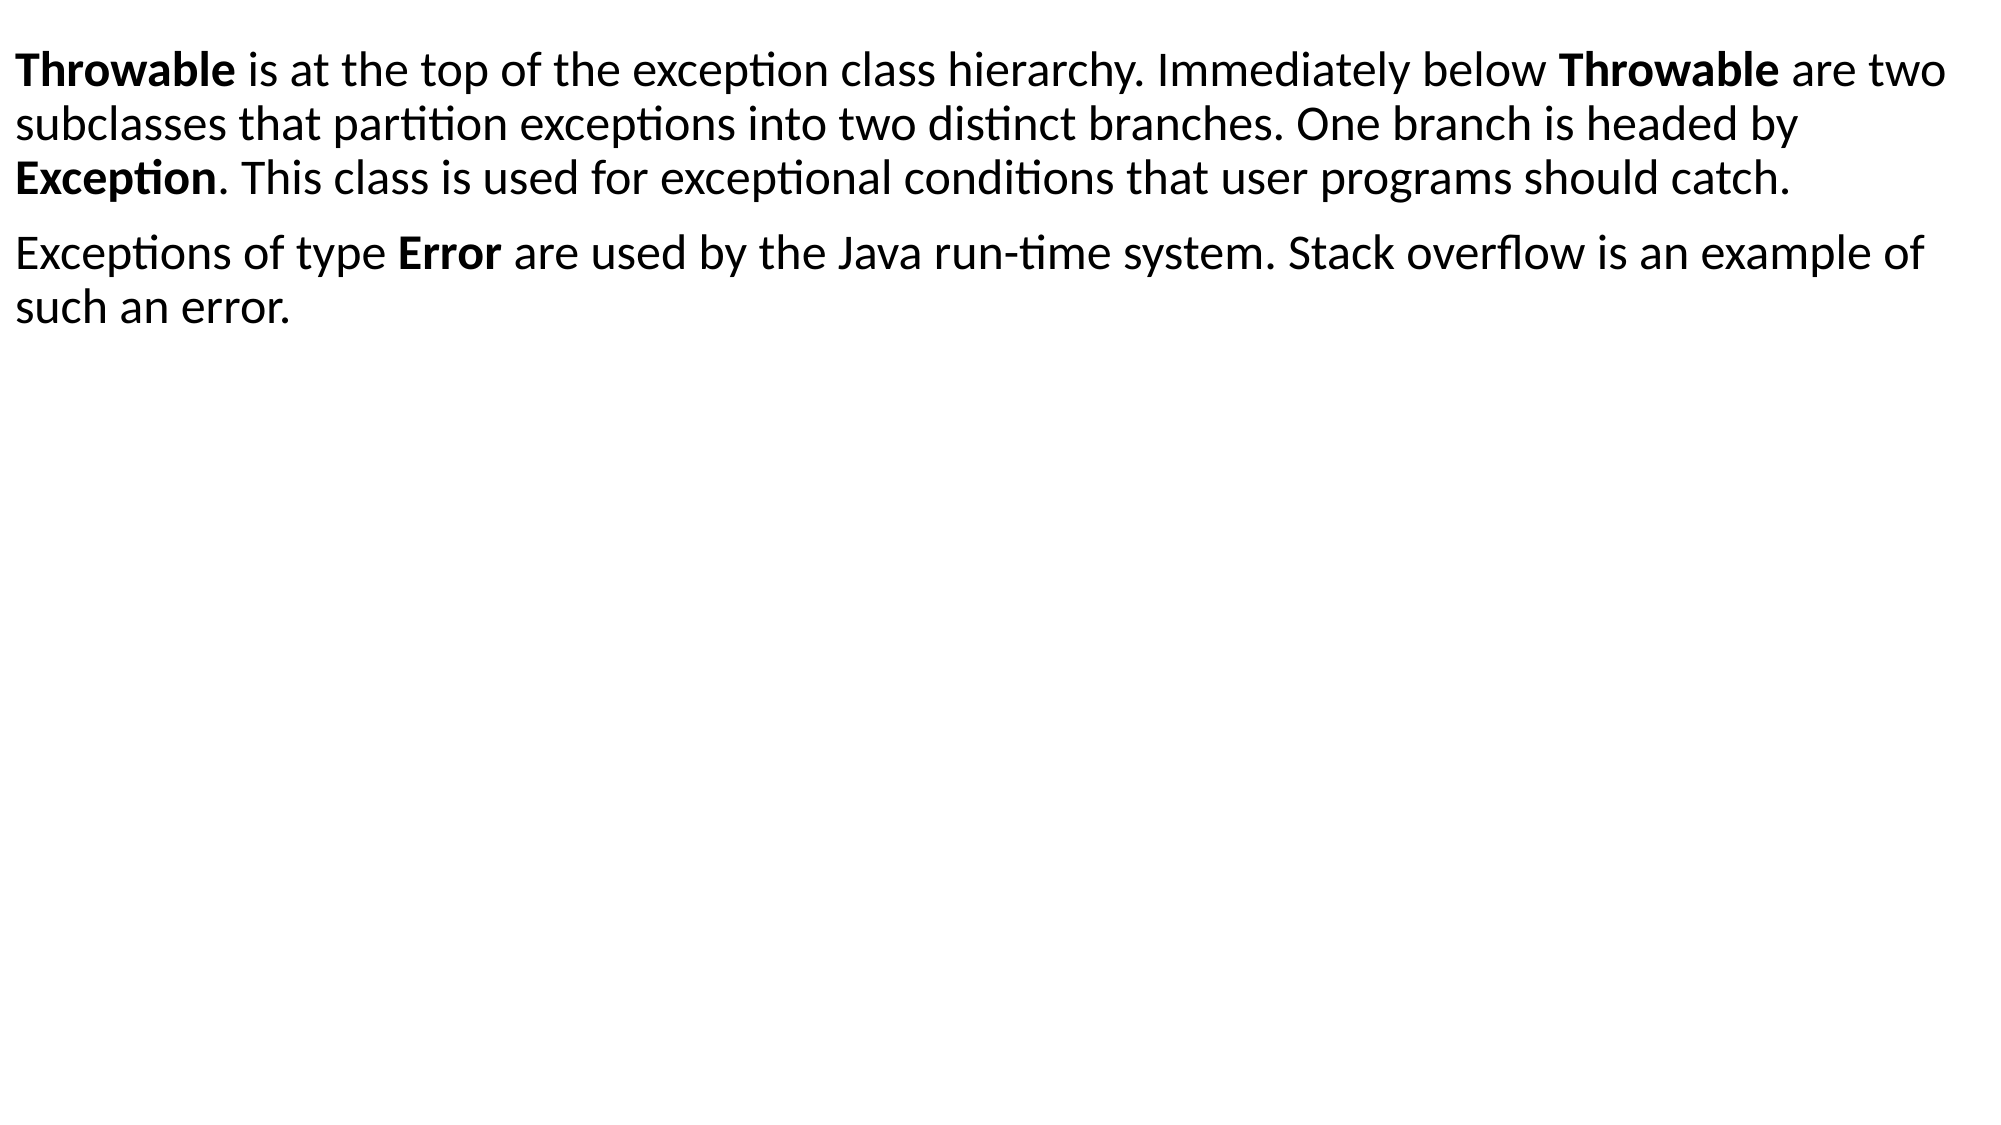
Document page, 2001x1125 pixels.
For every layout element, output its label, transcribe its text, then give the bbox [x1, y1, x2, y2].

subtitle Throwable is at the top of the exception class hierarchy. Immediately below Throwable are two subclasses that partition exceptions into two distinct branches. One branch is headed by Exception. This class is used for exceptional conditions that user programs should catch. Exceptions of type Error are used by the Java run-time system. Stack overflow is an example of such an error. [0, 35, 2000, 1125]
